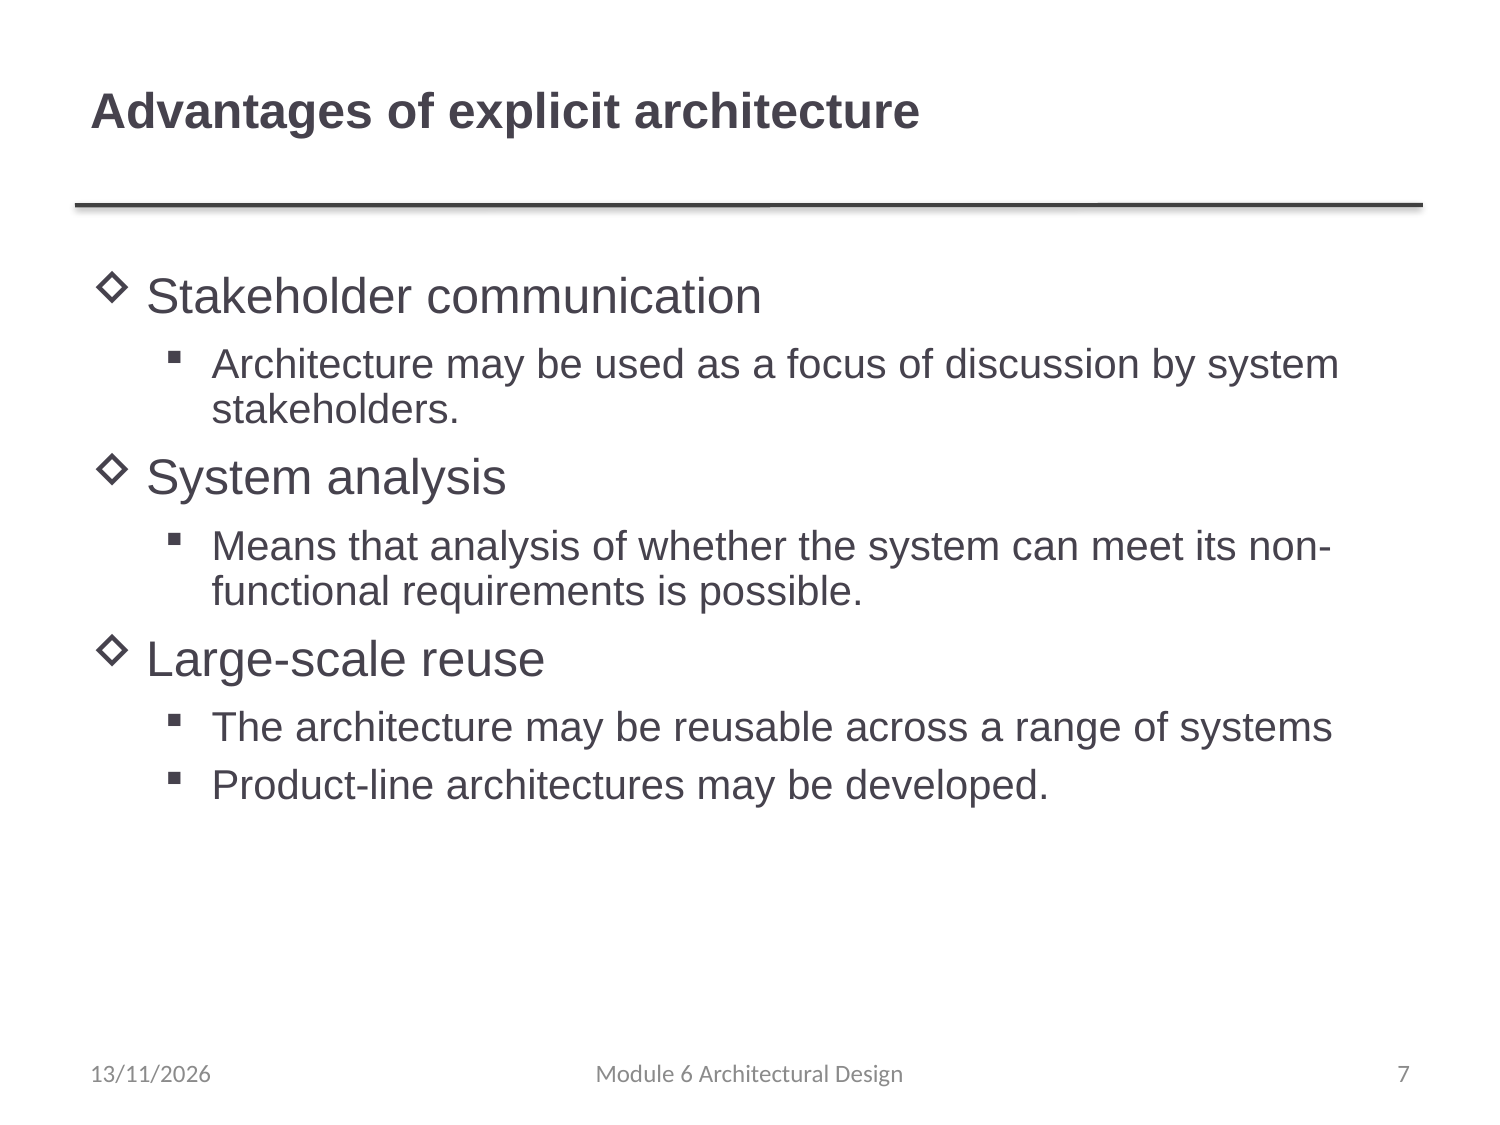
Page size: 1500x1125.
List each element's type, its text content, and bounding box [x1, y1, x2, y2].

footer Module 6 Architectural Design [512, 1042, 988, 1103]
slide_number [75, 1042, 425, 1103]
title Advantages of explicit architecture [74, 14, 1272, 203]
list Stakeholder communication Architecture may be used as a focus of discussion by system stakeholders. System analysis Means that analysis of whether the system can meet its non-functional requirements is possible. Large-scale reuse The architecture may be reusable across a range of systems Product-line architectures may be developed. [75, 262, 1425, 1005]
slide_number 7 [1074, 1042, 1425, 1103]
